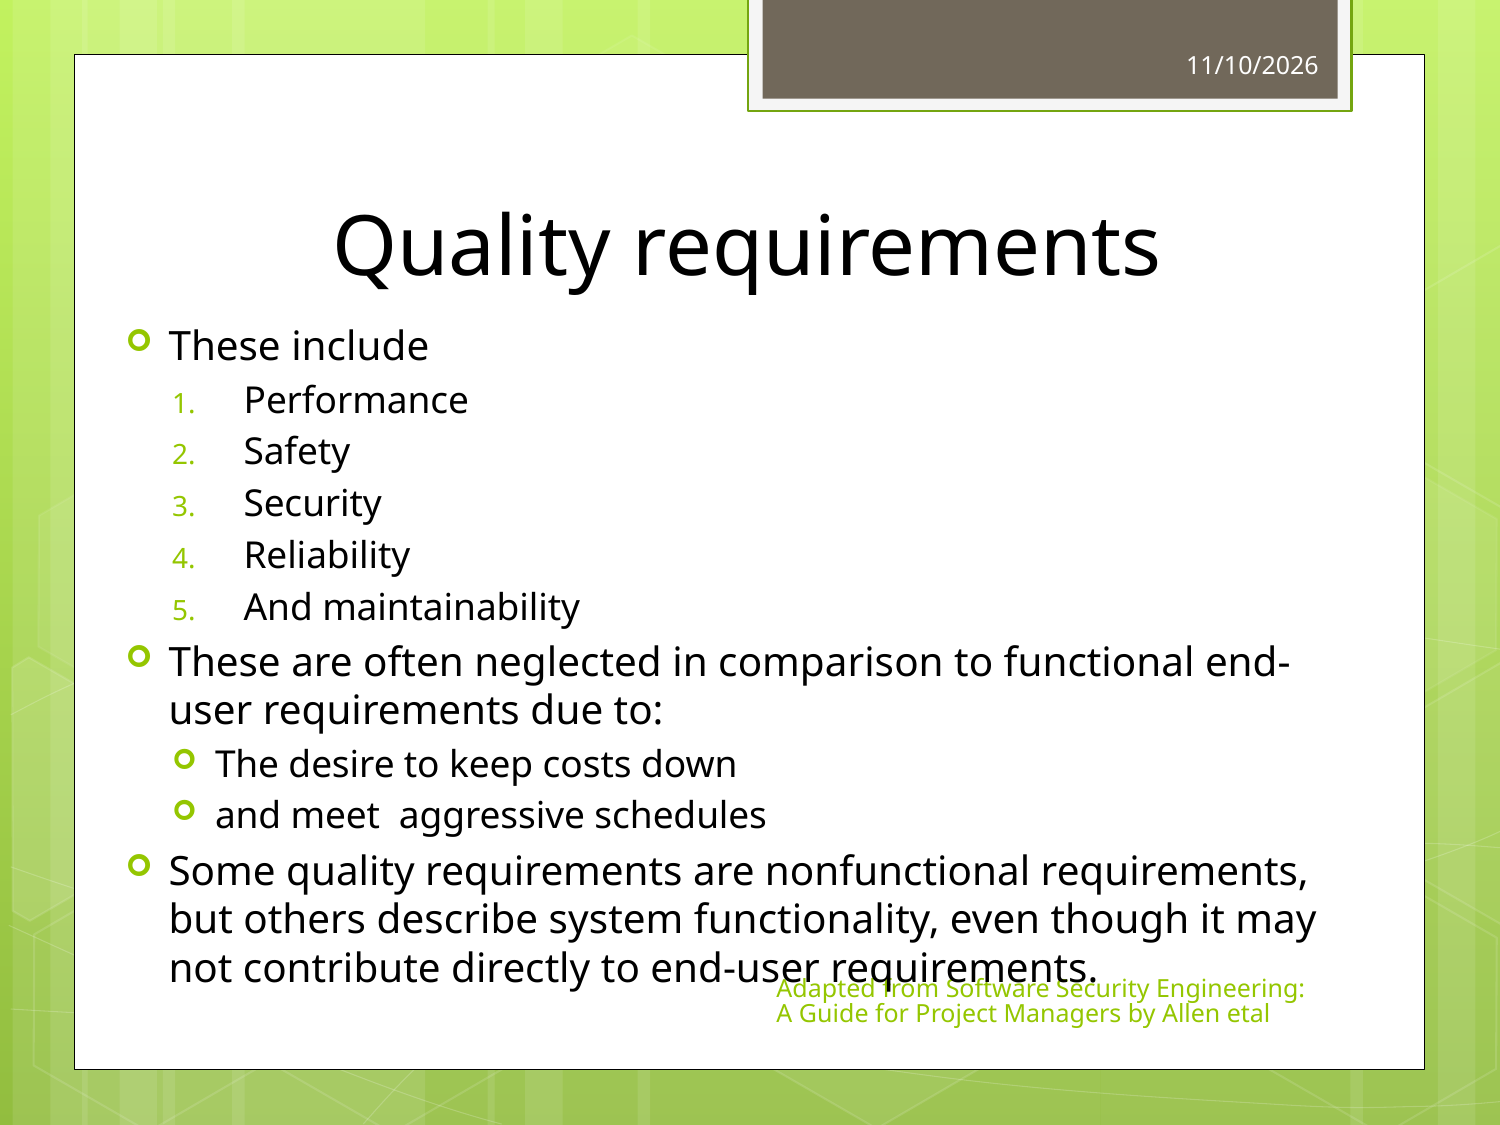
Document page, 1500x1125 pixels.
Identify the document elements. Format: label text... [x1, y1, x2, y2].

list These include Performance Safety Security Reliability And maintainability These are often neglected in comparison to functional end-user requirements due to: The desire to keep costs down and meet aggressive schedules Some quality requirements are nonfunctional requirements, but others describe system functionality, even though it may not contribute directly to end-user requirements. [99, 312, 1363, 1000]
footer Adapted from Software Security Engineering: A Guide for Project Managers by Allen etal [761, 960, 1336, 1020]
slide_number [983, 36, 1334, 97]
title Quality requirements [171, 99, 1324, 300]
